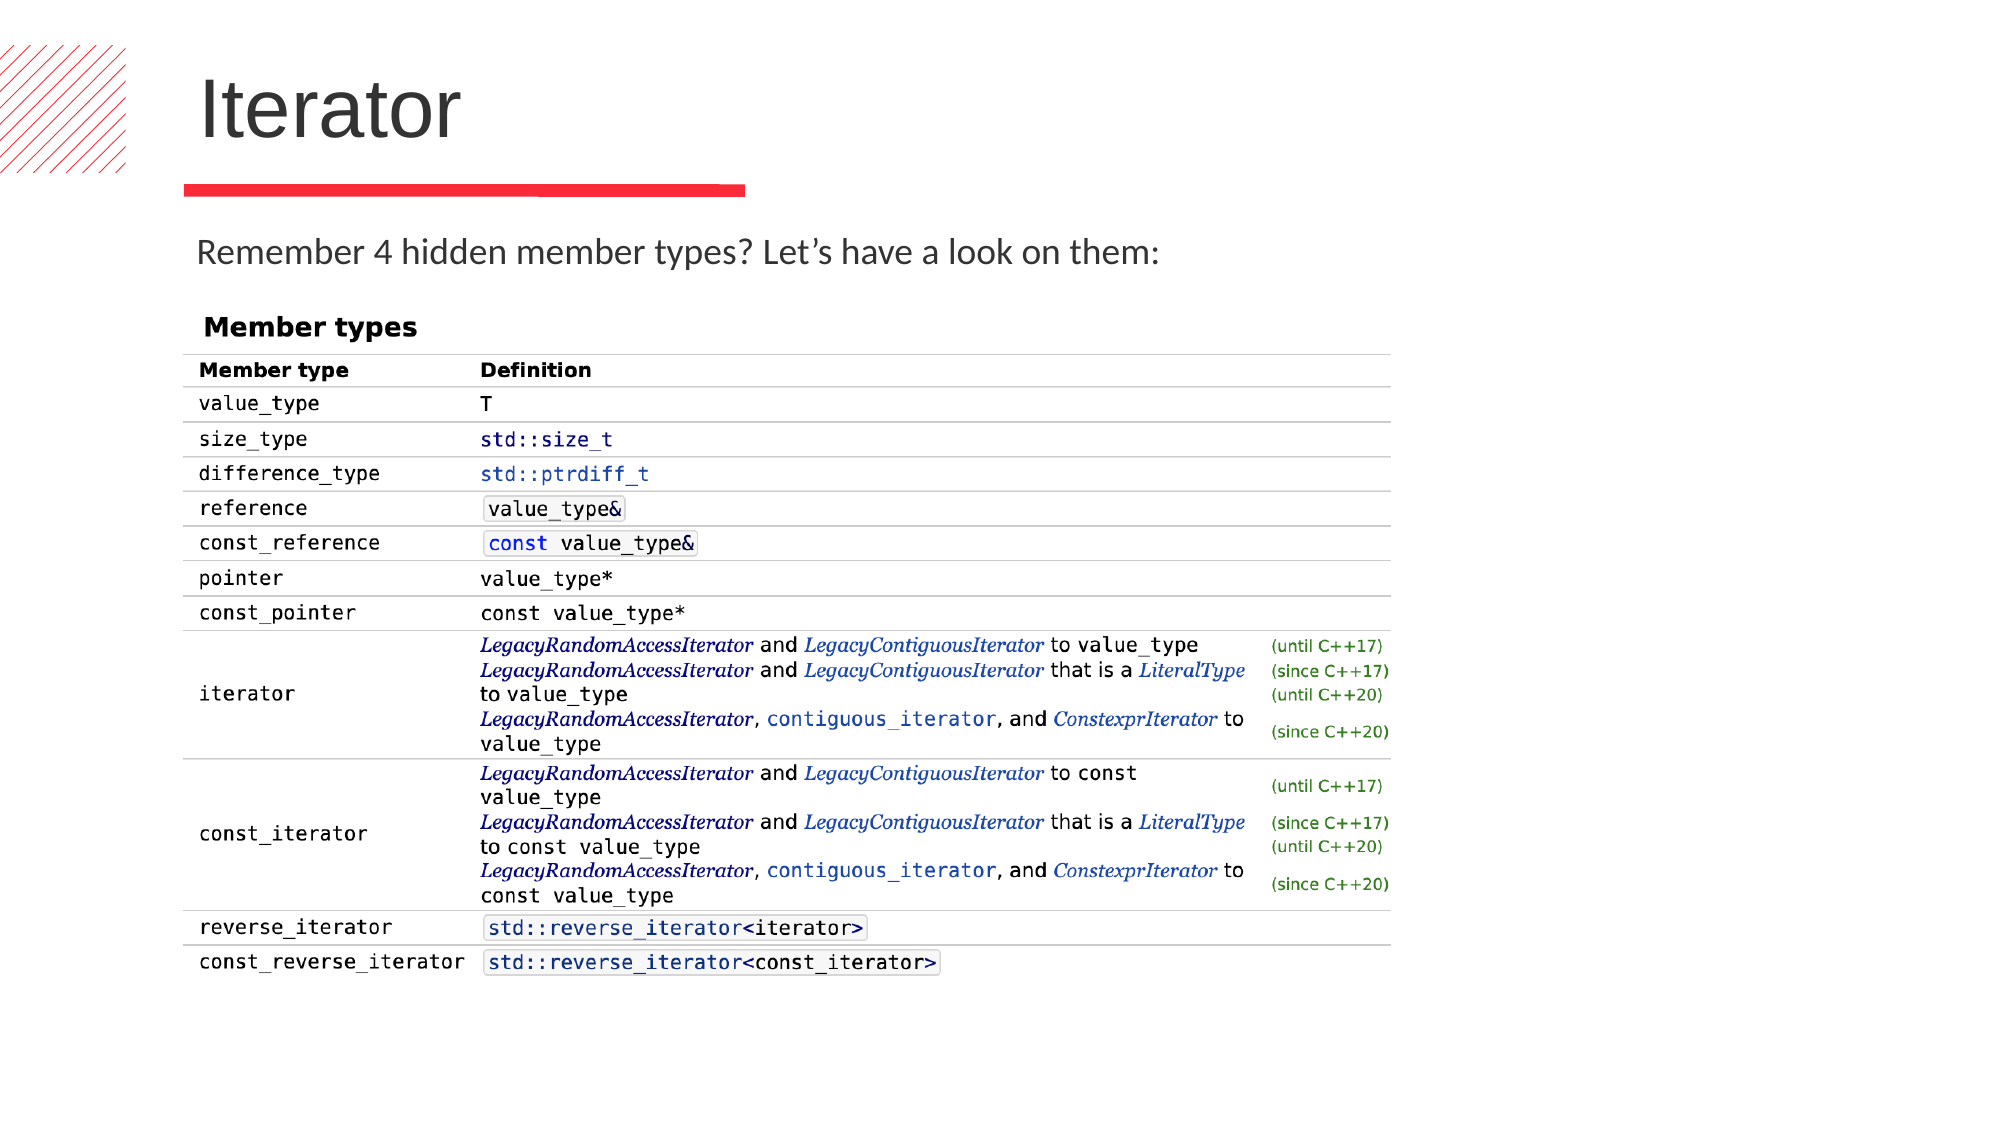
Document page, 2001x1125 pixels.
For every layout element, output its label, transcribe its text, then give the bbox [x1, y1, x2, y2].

list Iterator [183, 58, 1780, 194]
picture [0, 45, 126, 173]
text_box Remember 4 hidden member types? Let’s have a look on them: [189, 220, 1170, 281]
picture [183, 307, 1403, 991]
